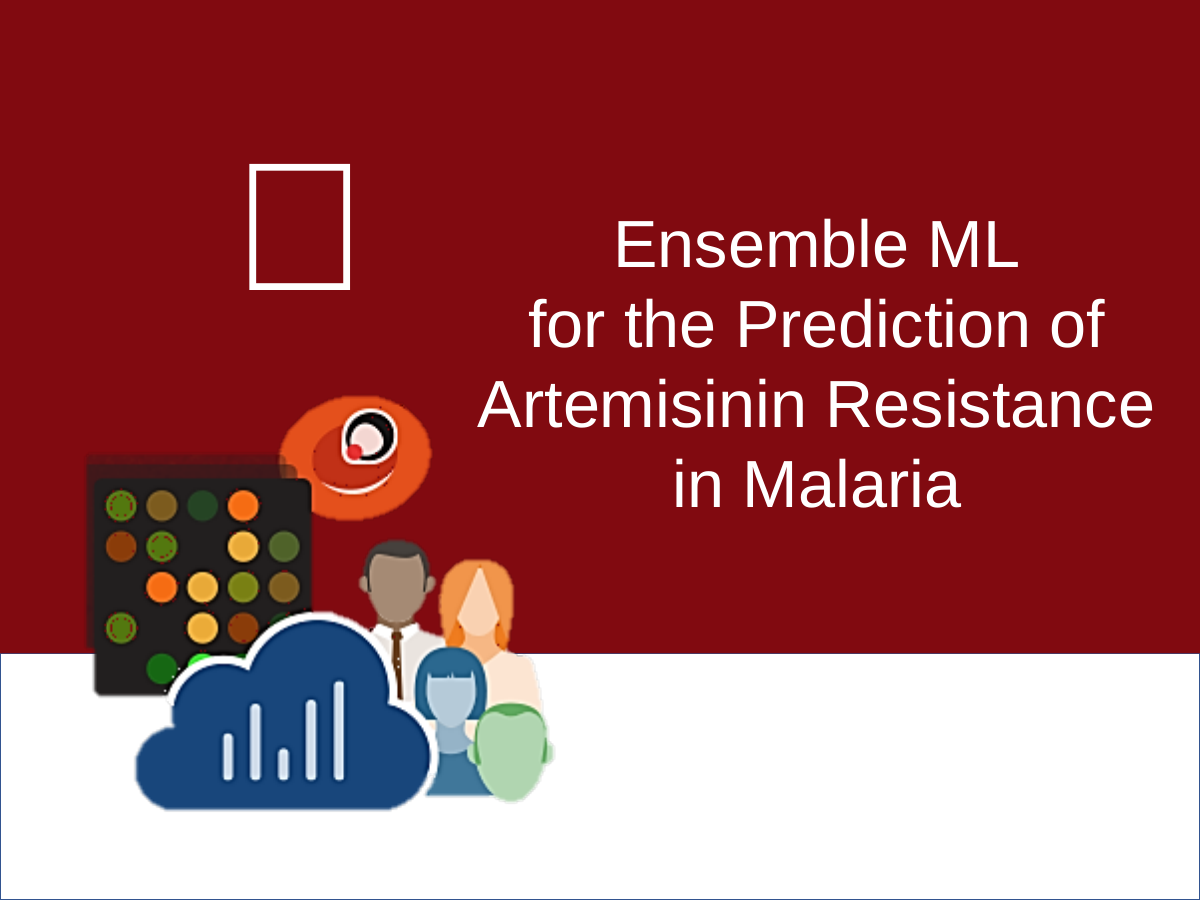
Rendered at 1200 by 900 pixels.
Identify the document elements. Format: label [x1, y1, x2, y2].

text_box [0, 0, 1200, 900]
